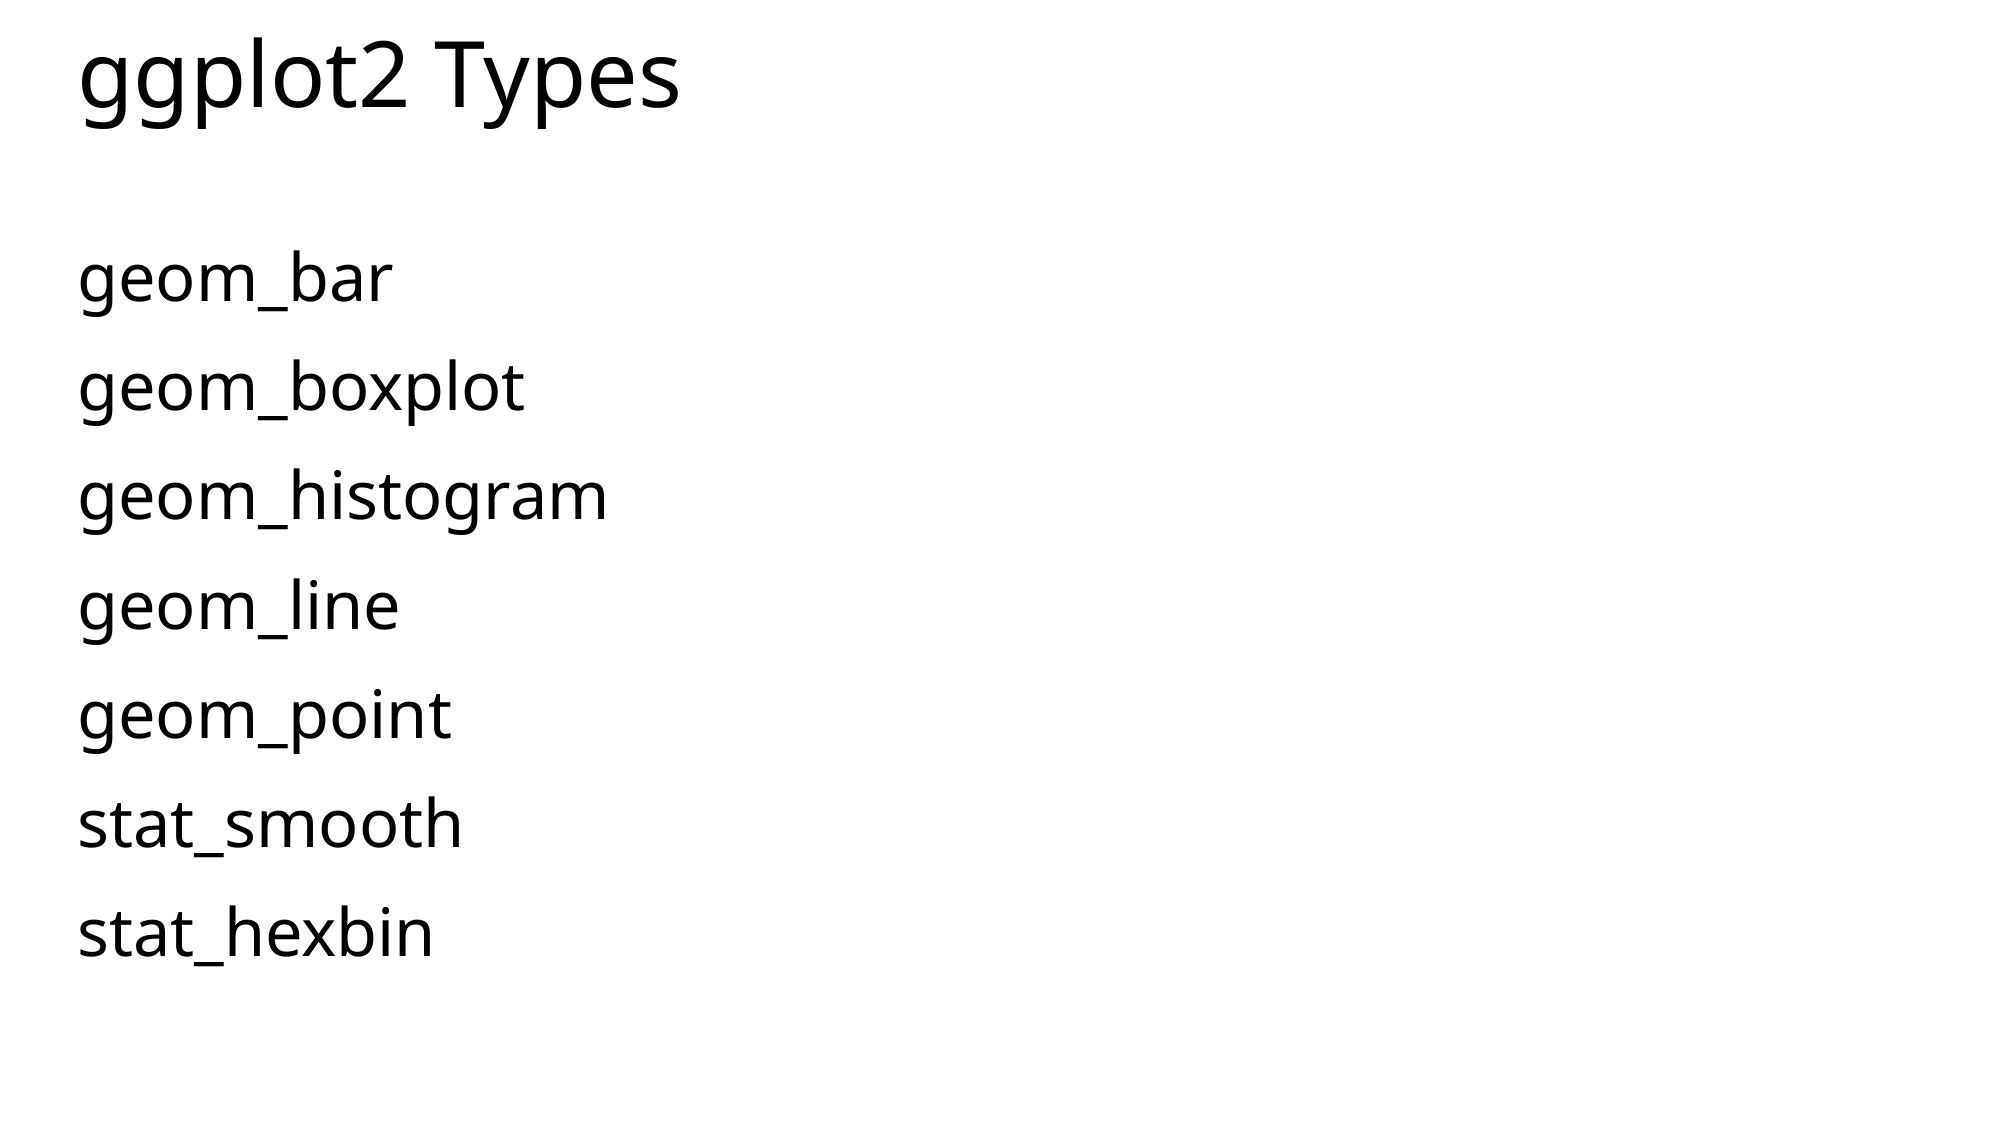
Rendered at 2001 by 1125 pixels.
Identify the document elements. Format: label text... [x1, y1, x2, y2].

list geom_bar geom_boxplot geom_histogram geom_line geom_point stat_smooth stat_hexbin [62, 227, 1698, 1096]
title ggplot2 Types [62, 29, 1953, 205]
